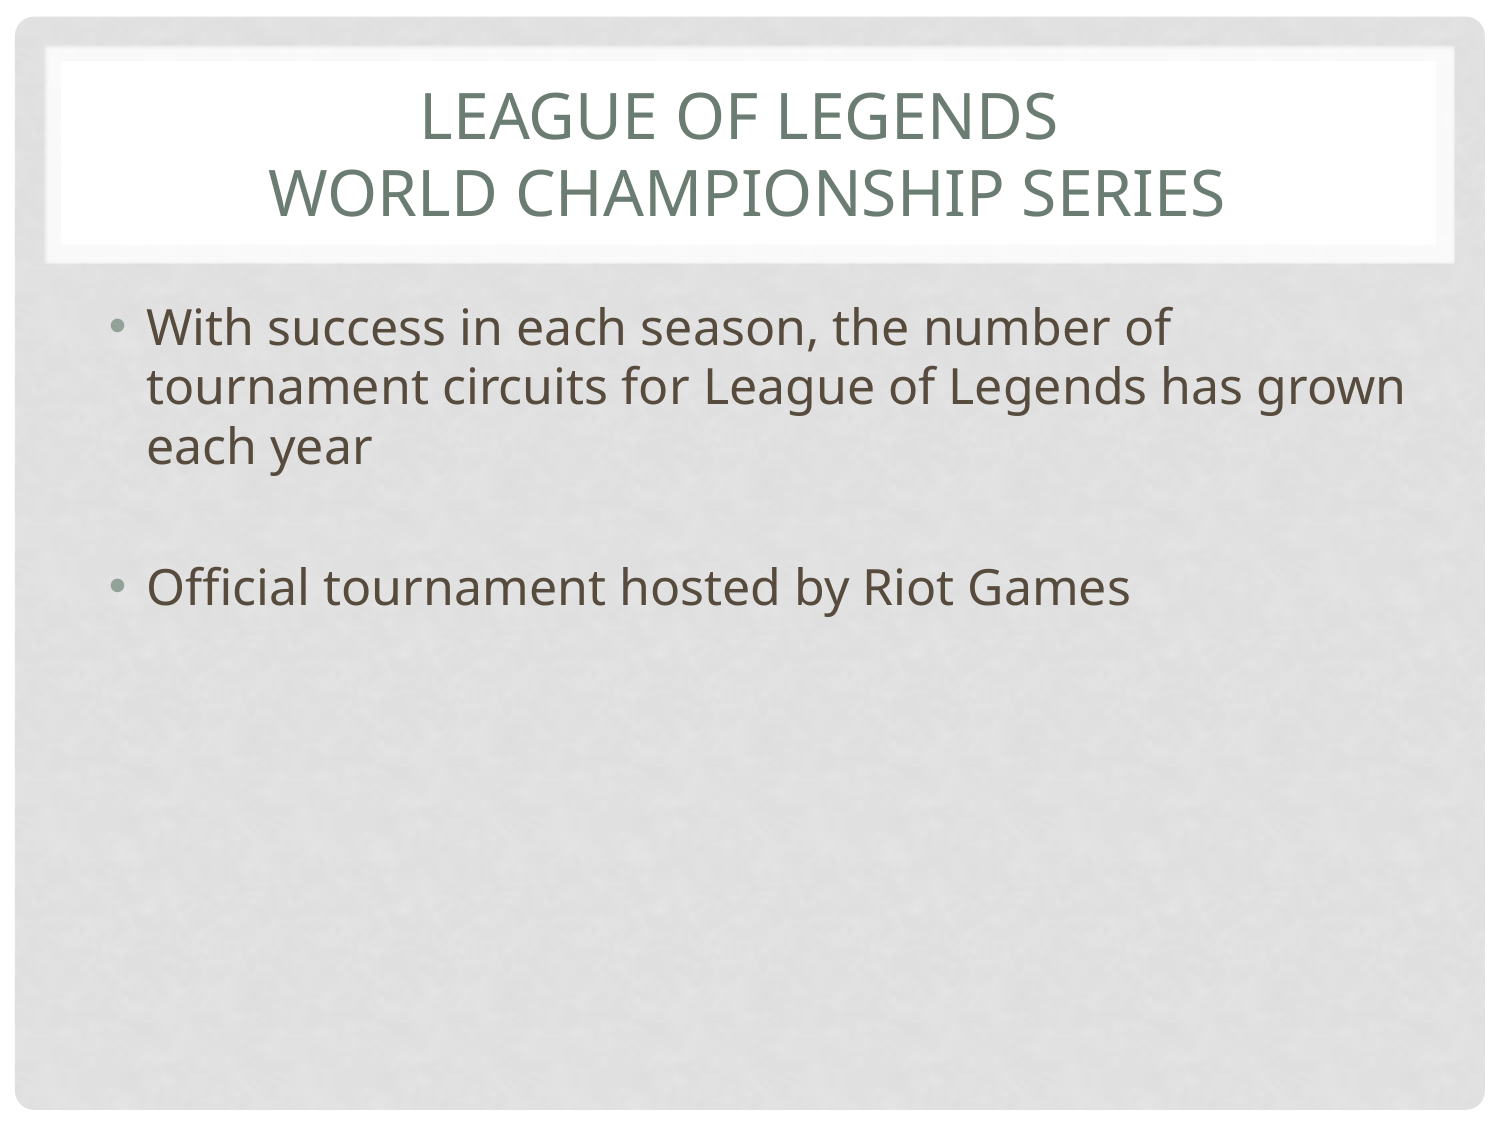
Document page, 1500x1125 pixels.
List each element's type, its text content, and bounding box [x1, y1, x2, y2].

title League of Legends World Championship Series [69, 66, 1425, 238]
list With success in each season, the number of tournament circuits for League of Legends has grown each year Official tournament hosted by Riot Games [75, 287, 1425, 1005]
